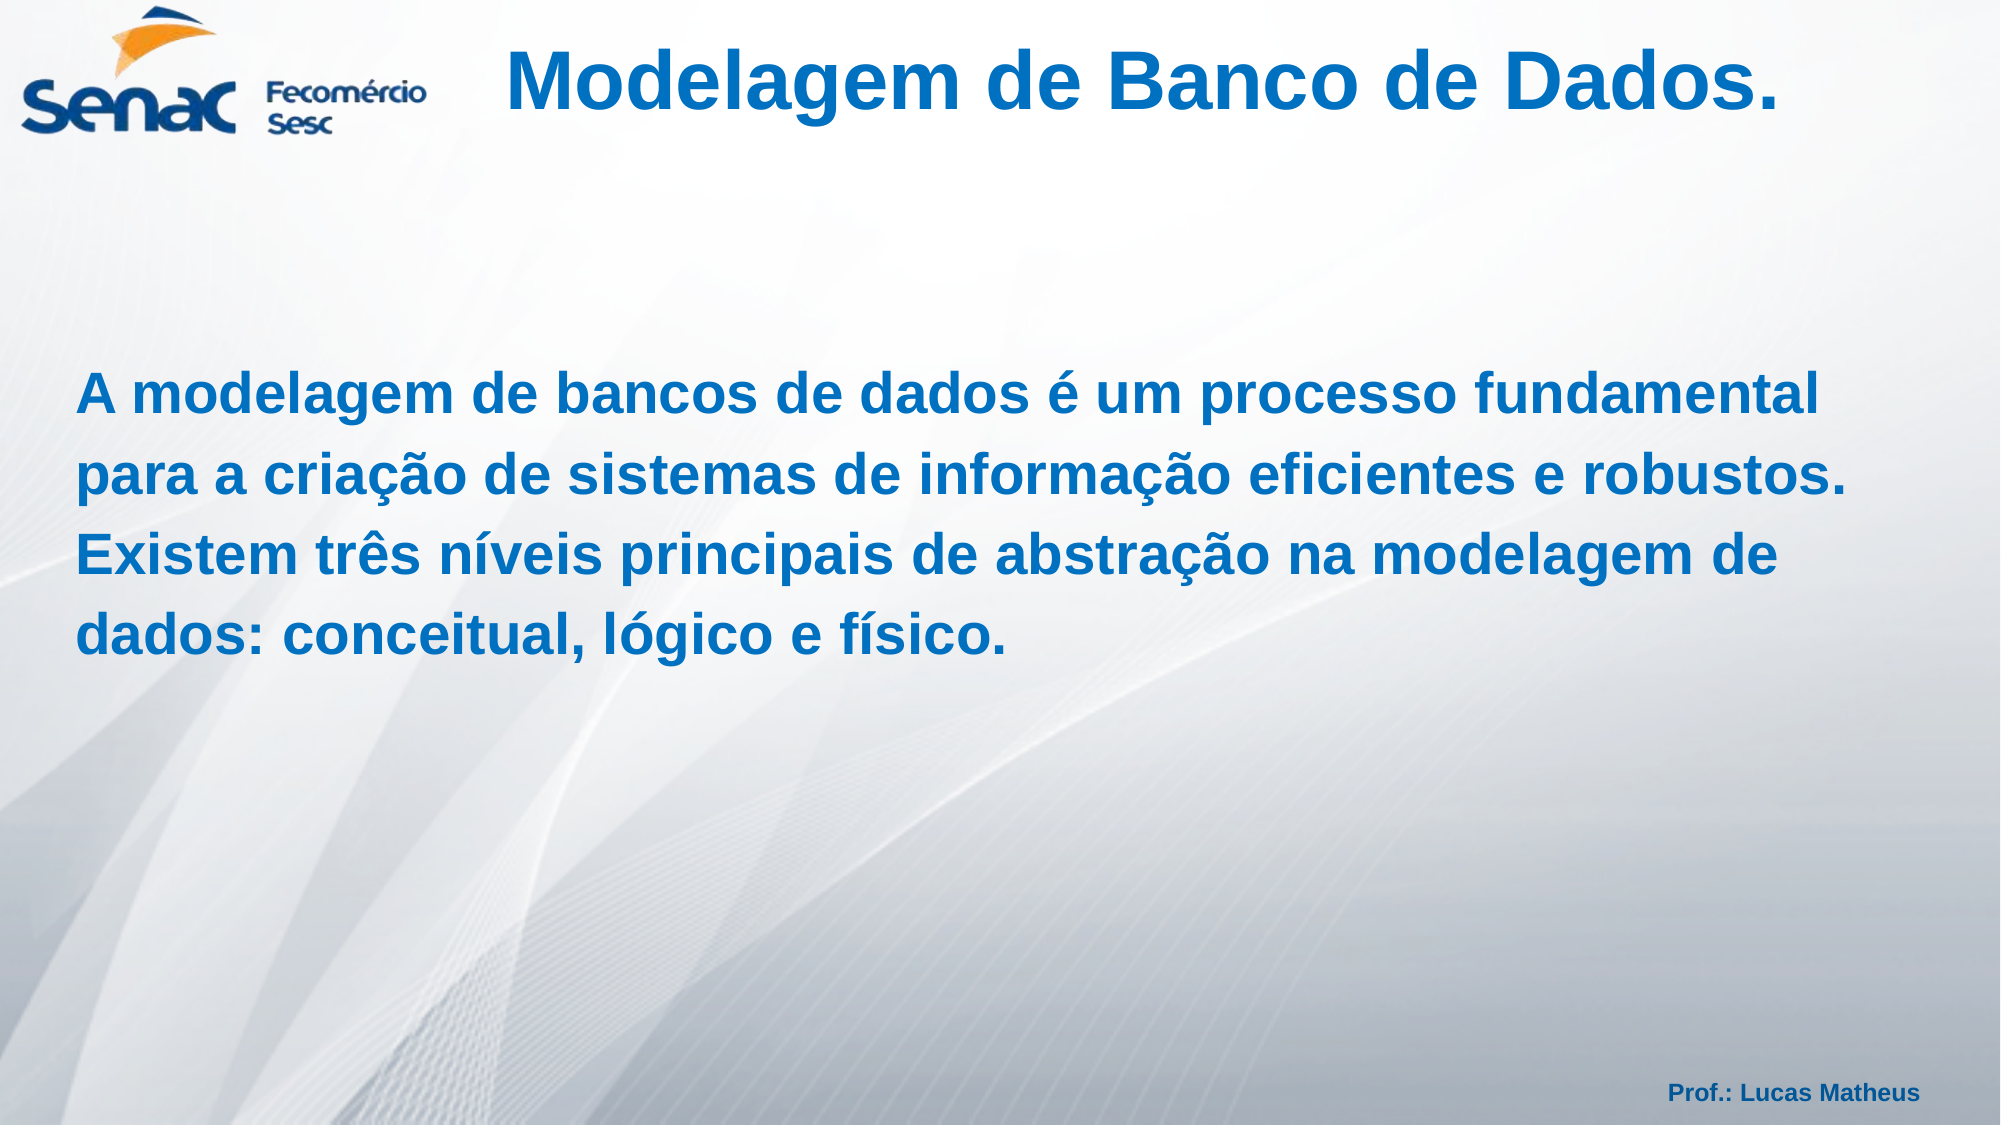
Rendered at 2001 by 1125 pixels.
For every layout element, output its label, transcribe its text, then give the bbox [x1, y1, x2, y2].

text_box A modelagem de bancos de dados é um processo fundamental para a criação de sistemas de informação eficientes e robustos. Existem três níveis principais de abstração na modelagem de dados: conceitual, lógico e físico. [60, 337, 1940, 717]
text_box Prof.: Lucas Matheus [1621, 1068, 1968, 1106]
text_box Modelagem de Banco de Dados. [490, 19, 1940, 149]
picture [0, 0, 2001, 1125]
